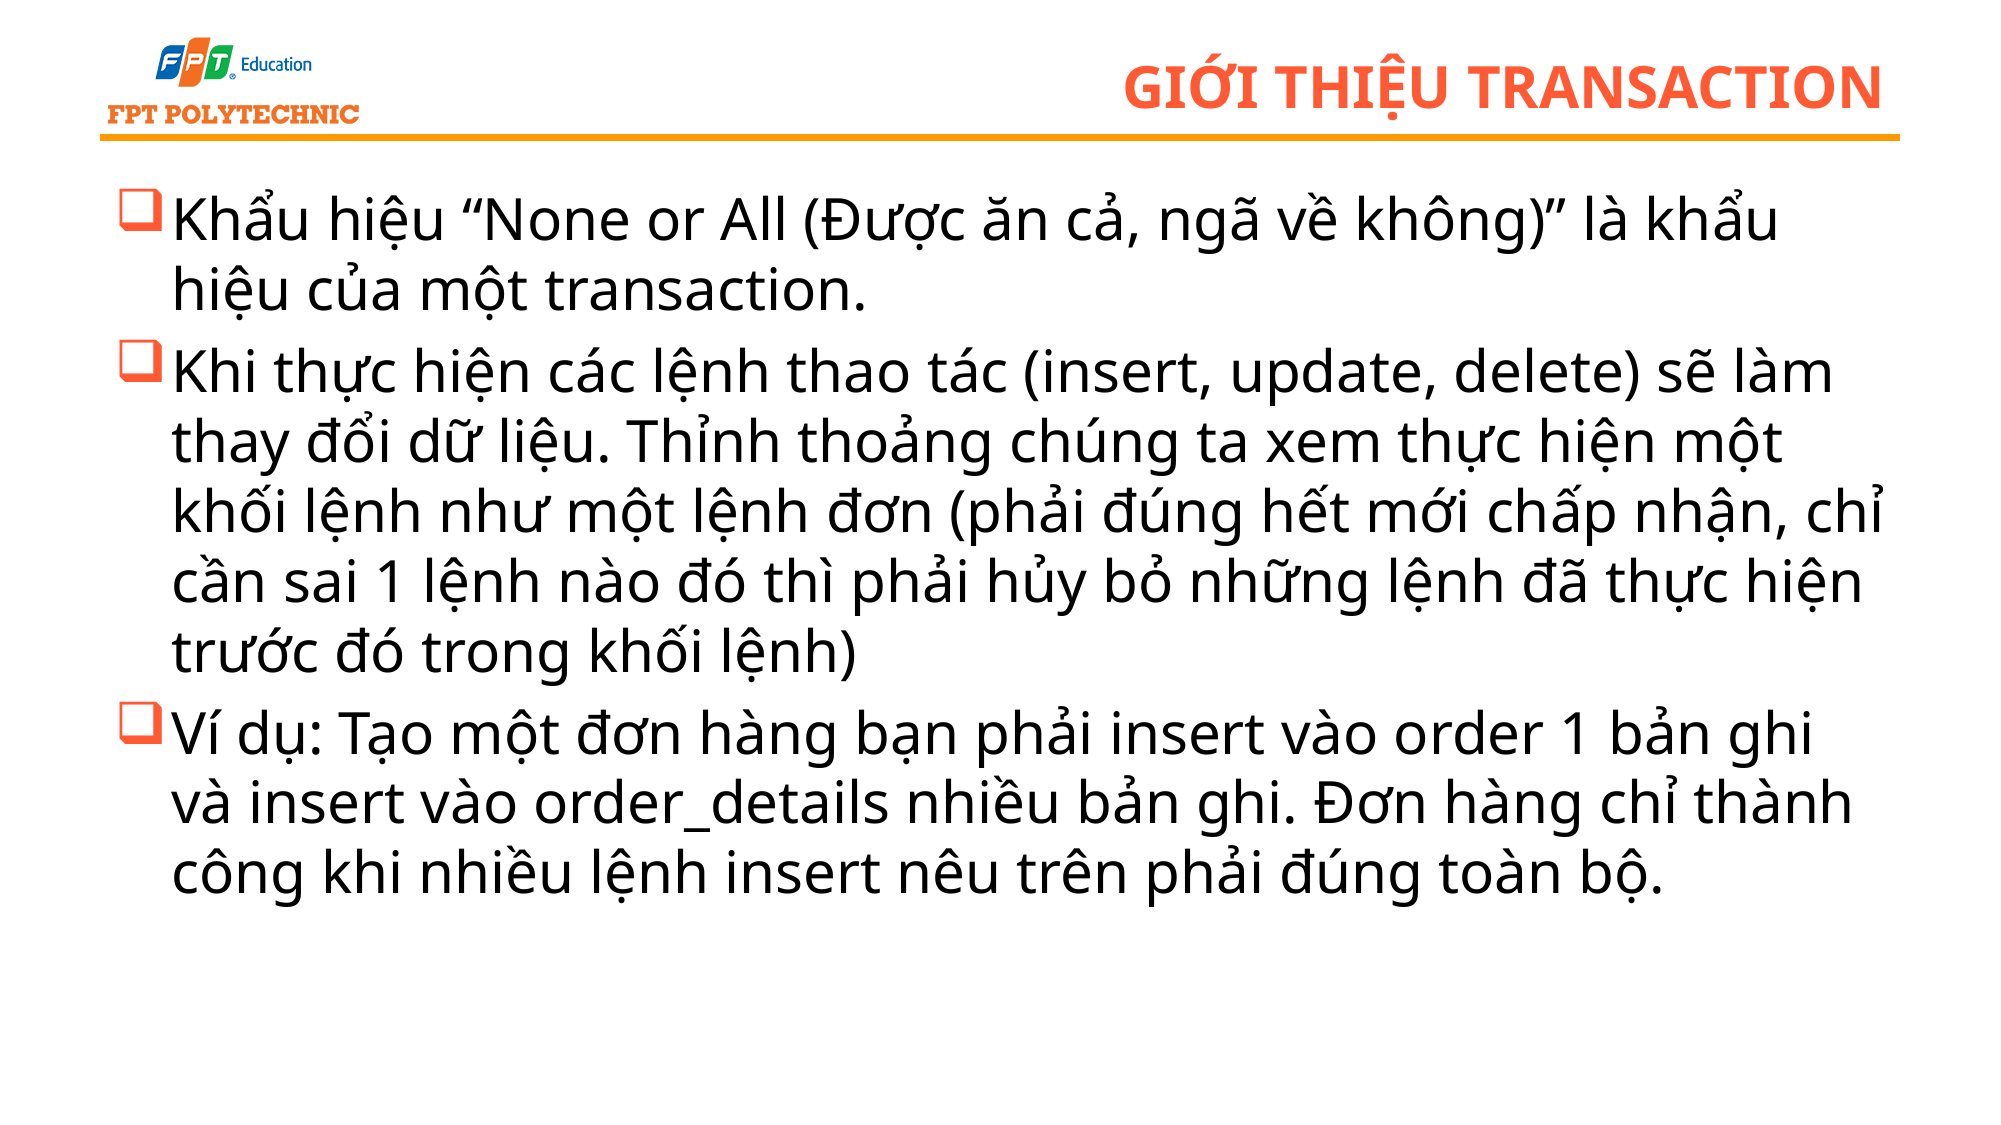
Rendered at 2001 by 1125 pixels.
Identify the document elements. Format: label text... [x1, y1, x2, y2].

list Khẩu hiệu “None or All (Được ăn cả, ngã về không)” là khẩu hiệu của một transaction. Khi thực hiện các lệnh thao tác (insert, update, delete) sẽ làm thay đổi dữ liệu. Thỉnh thoảng chúng ta xem thực hiện một khối lệnh như một lệnh đơn (phải đúng hết mới chấp nhận, chỉ cần sai 1 lệnh nào đó thì phải hủy bỏ những lệnh đã thực hiện trước đó trong khối lệnh) Ví dụ: Tạo một đơn hàng bạn phải insert vào order 1 bản ghi và insert vào order_details nhiều bản ghi. Đơn hàng chỉ thành công khi nhiều lệnh insert nêu trên phải đúng toàn bộ. [99, 174, 1900, 1038]
picture [99, 135, 367, 143]
title Giới thiệu Transaction [366, 45, 1900, 125]
picture [99, 25, 367, 134]
